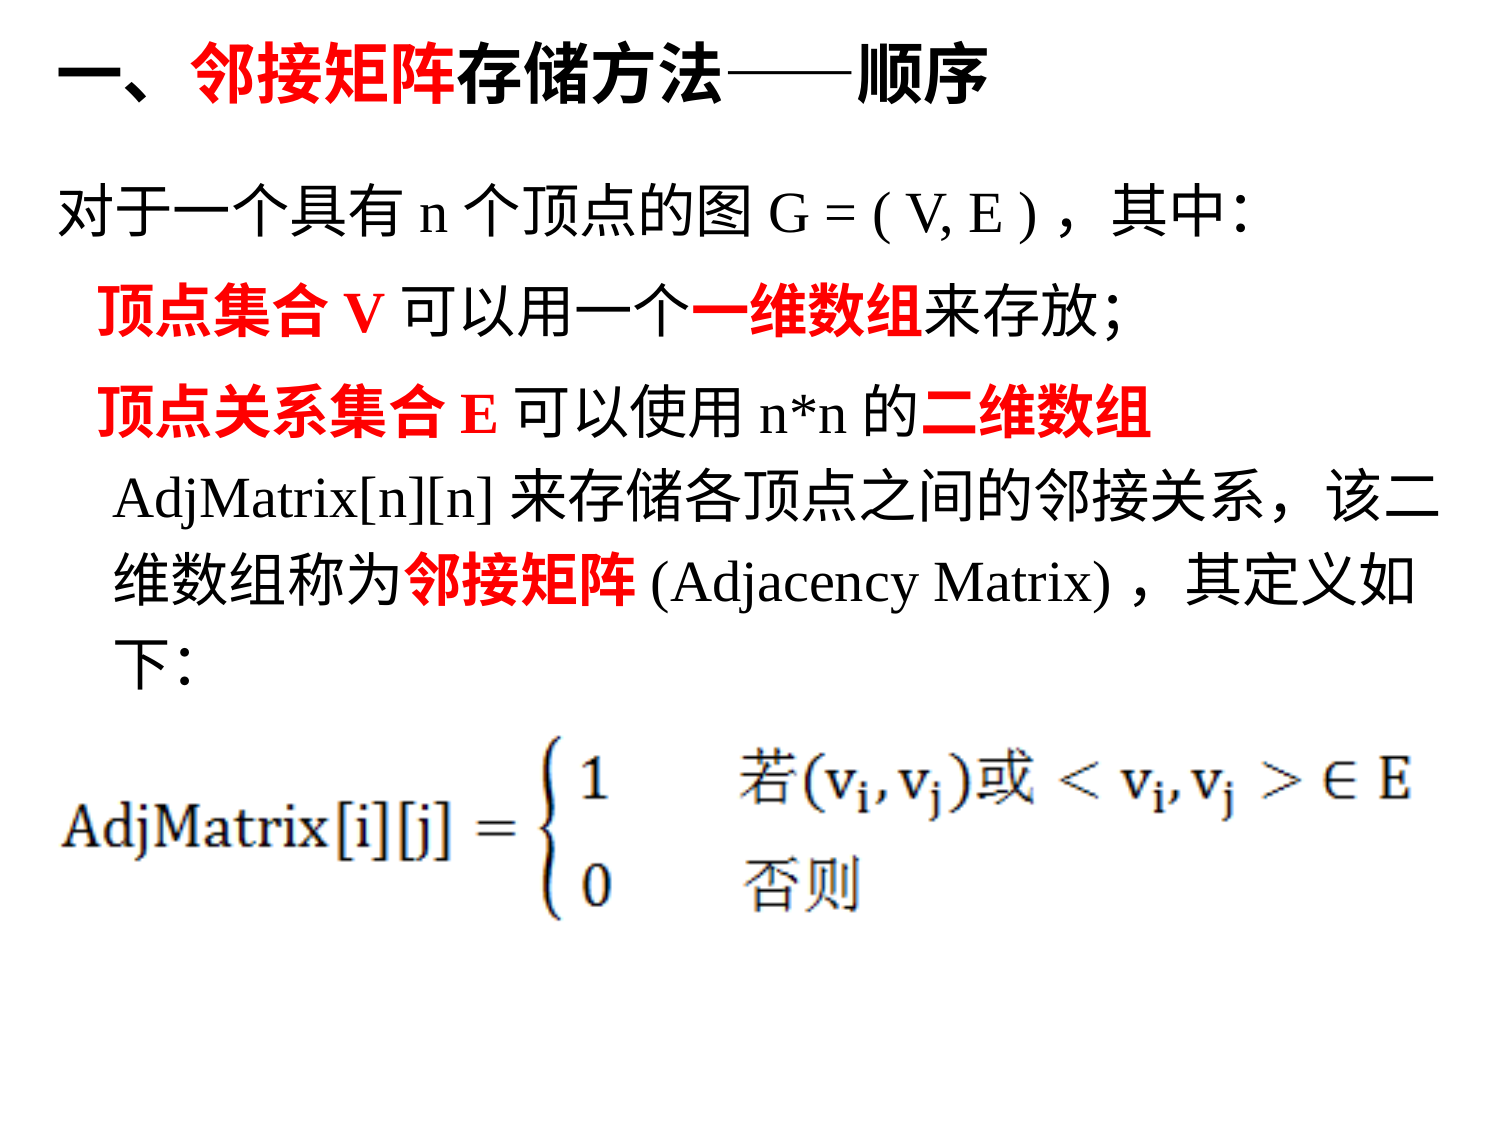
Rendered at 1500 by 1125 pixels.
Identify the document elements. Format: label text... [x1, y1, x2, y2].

picture [57, 723, 1466, 941]
list 对于一个具有n个顶点的图G = ( V, E )，其中： 顶点集合V可以用一个一维数组来存放； 顶点关系集合E可以使用n*n的二维数组AdjMatrix[n][n]来存储各顶点之间的邻接关系，该二维数组称为邻接矩阵(Adjacency Matrix)，其定义如下： [41, 152, 1483, 637]
title 一、邻接矩阵存储方法——顺序 [41, 27, 1276, 118]
